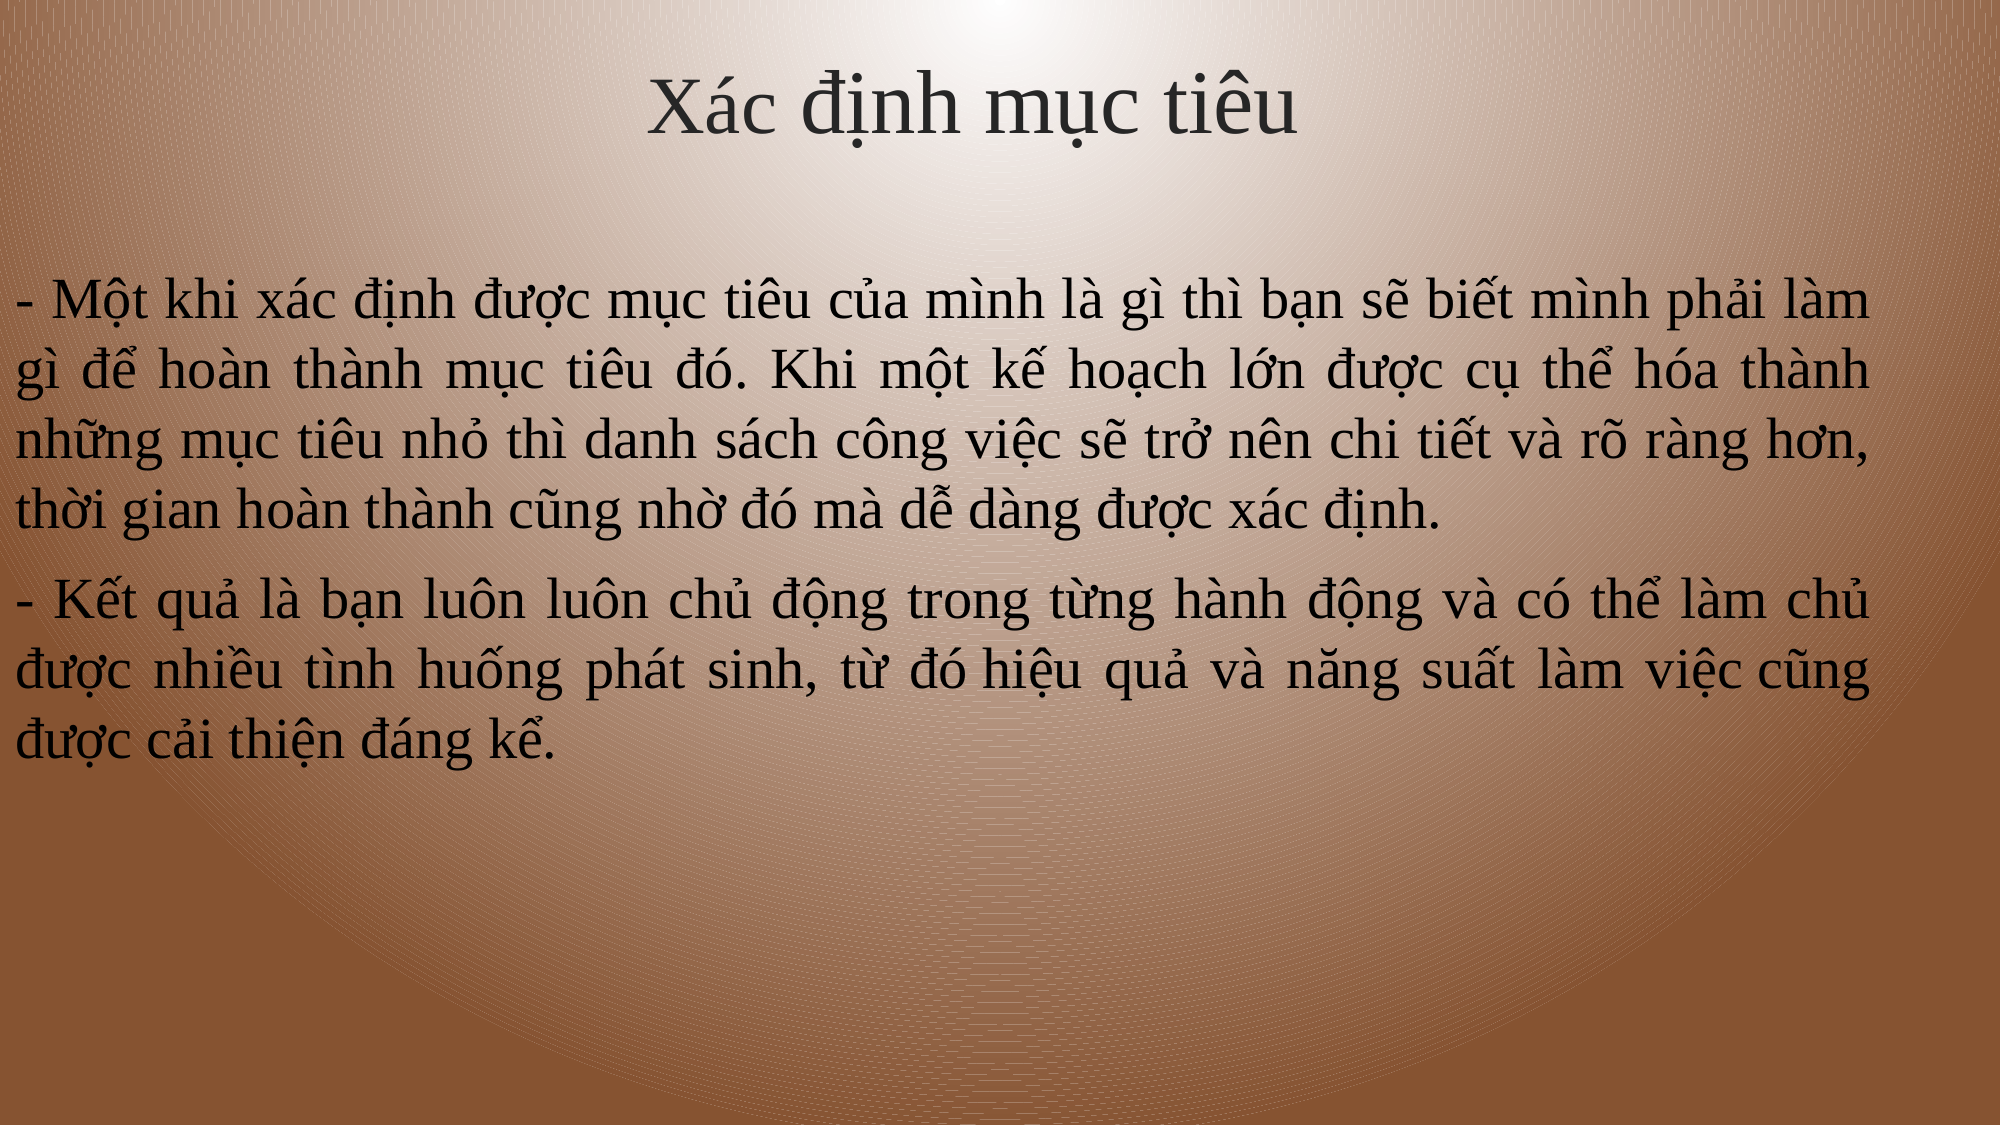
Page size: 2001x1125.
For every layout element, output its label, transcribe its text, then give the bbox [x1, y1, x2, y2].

title Xác định mục tiêu [58, 34, 1888, 252]
list - Một khi xác định được mục tiêu của mình là gì thì bạn sẽ biết mình phải làm gì để hoàn thành mục tiêu đó. Khi một kế hoạch lớn được cụ thể hóa thành những mục tiêu nhỏ thì danh sách công việc sẽ trở nên chi tiết và rõ ràng hơn, thời gian hoàn thành cũng nhờ đó mà dễ dàng được xác định. - Kết quả là bạn luôn luôn chủ động trong từng hành động và có thể làm chủ được nhiều tình huống phát sinh, từ đó hiệu quả và năng suất làm việc cũng được cải thiện đáng kể. [0, 252, 1888, 989]
